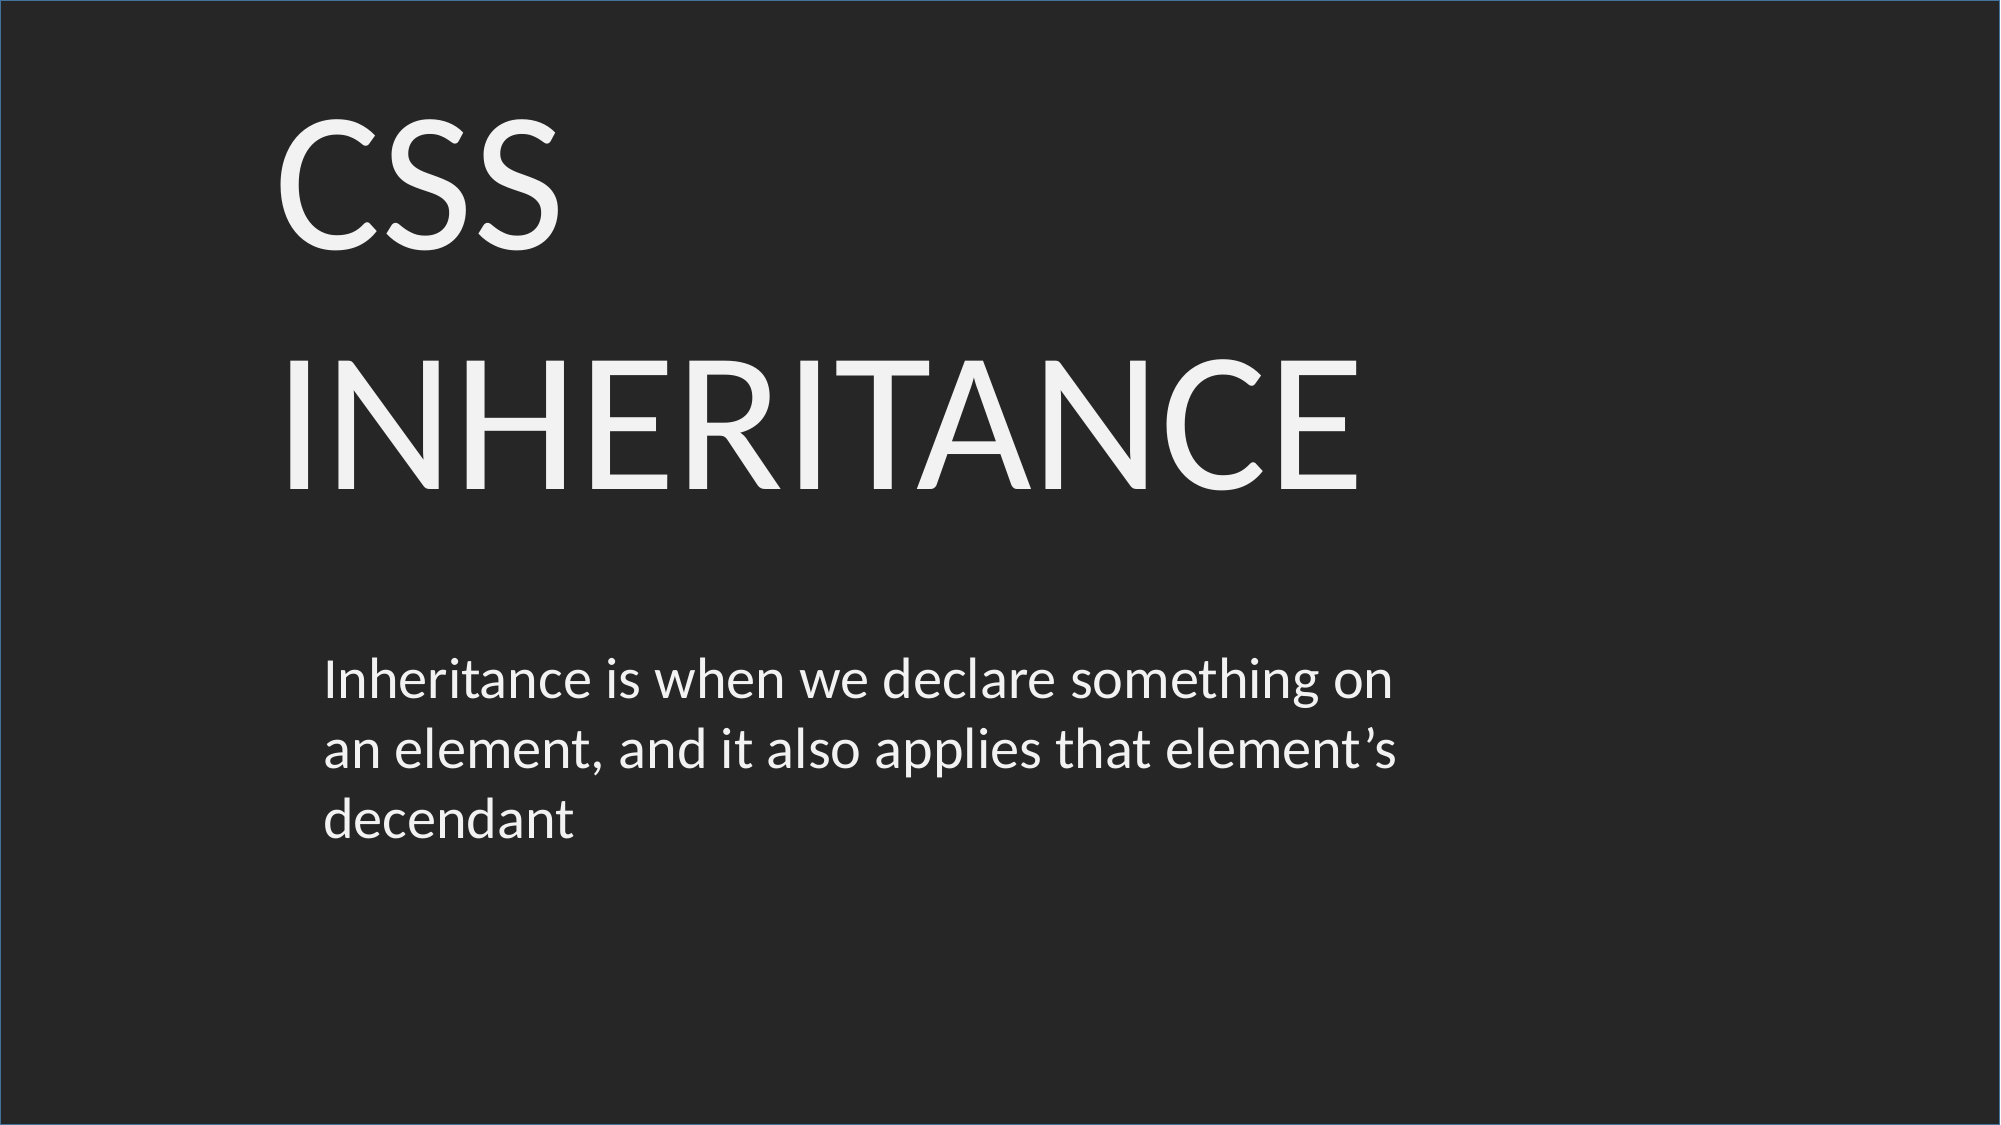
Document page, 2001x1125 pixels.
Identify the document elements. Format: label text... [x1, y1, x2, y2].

text_box CSS INHERITANCE [259, 42, 1393, 537]
text_box [0, 0, 2000, 1125]
text_box Inheritance is when we declare something on an element, and it also applies that element’s decendant [308, 632, 1448, 858]
